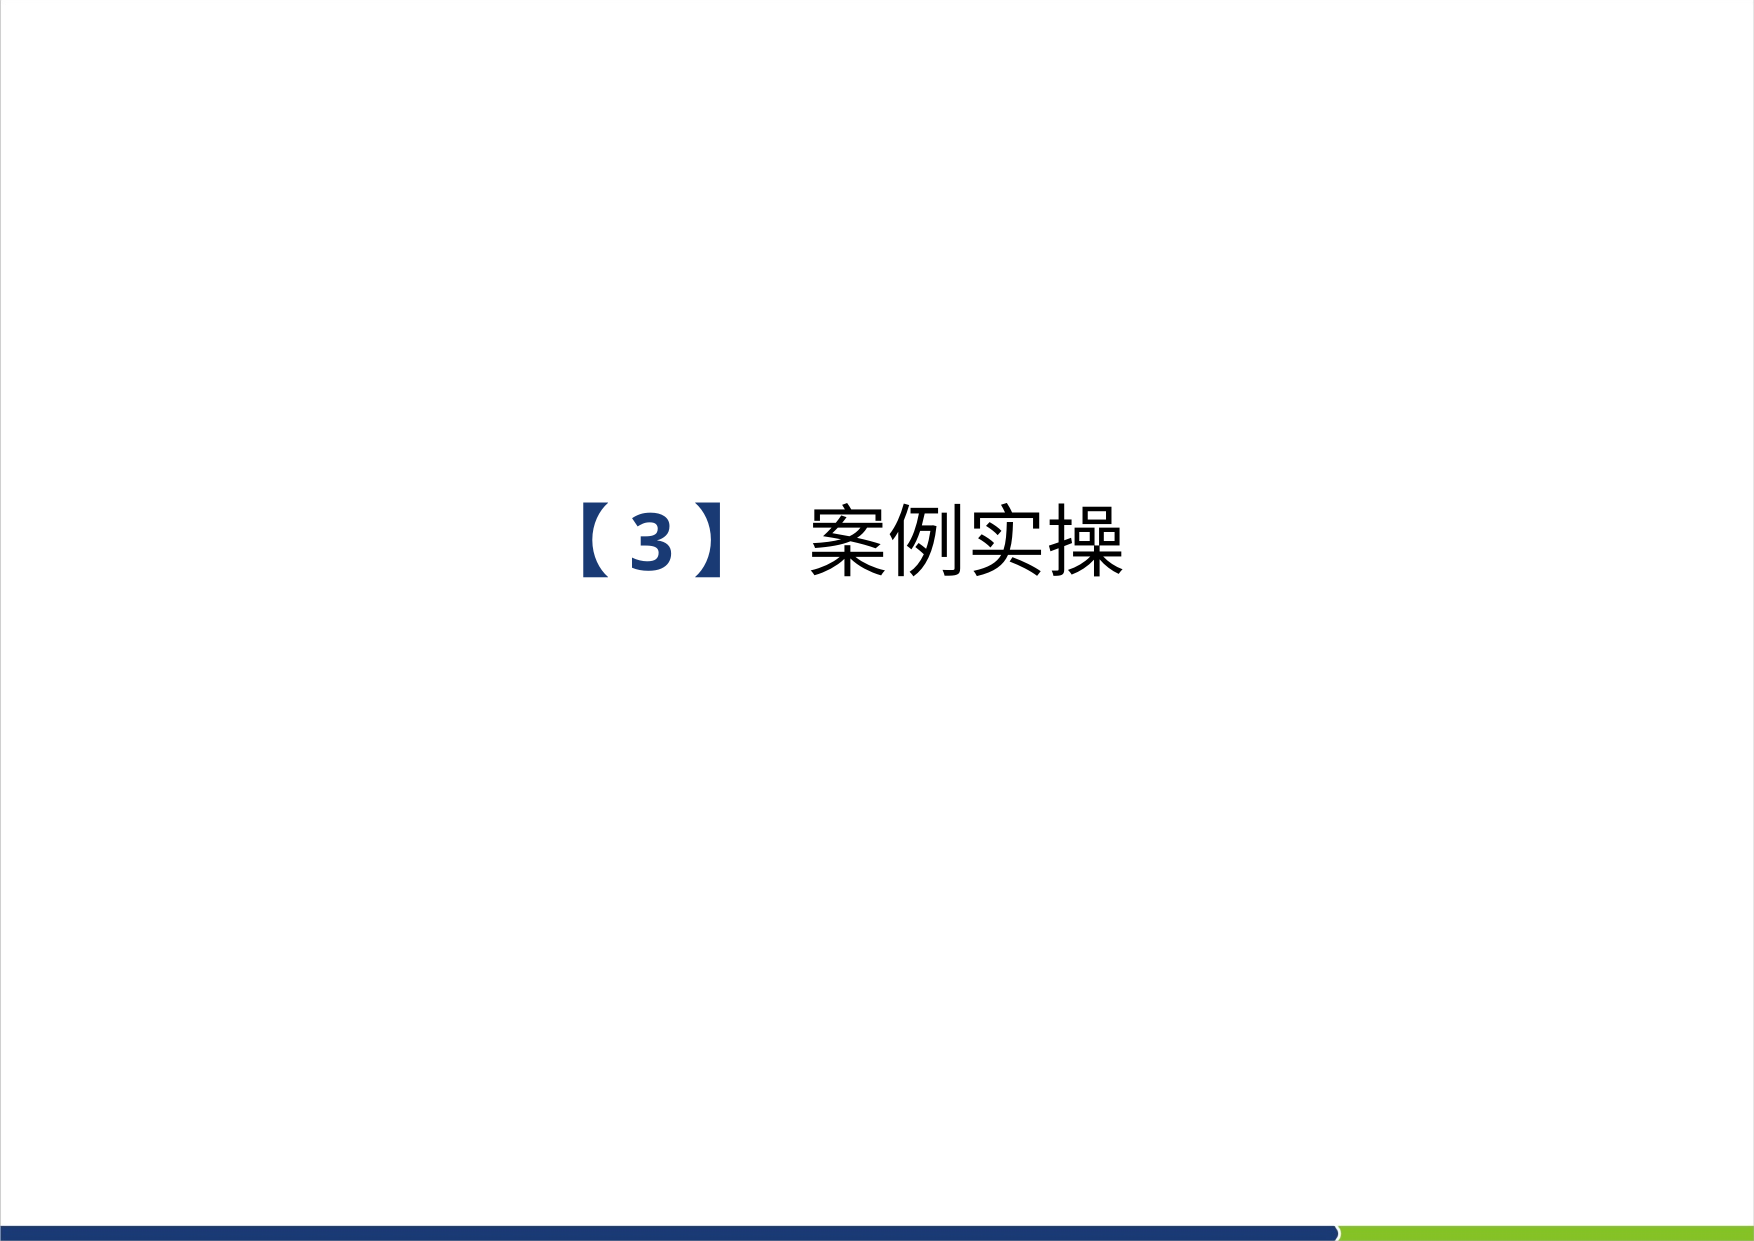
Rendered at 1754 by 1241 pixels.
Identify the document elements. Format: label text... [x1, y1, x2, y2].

text_box 【3】 案例实操 [516, 436, 1238, 594]
picture [0, 0, 1754, 1241]
